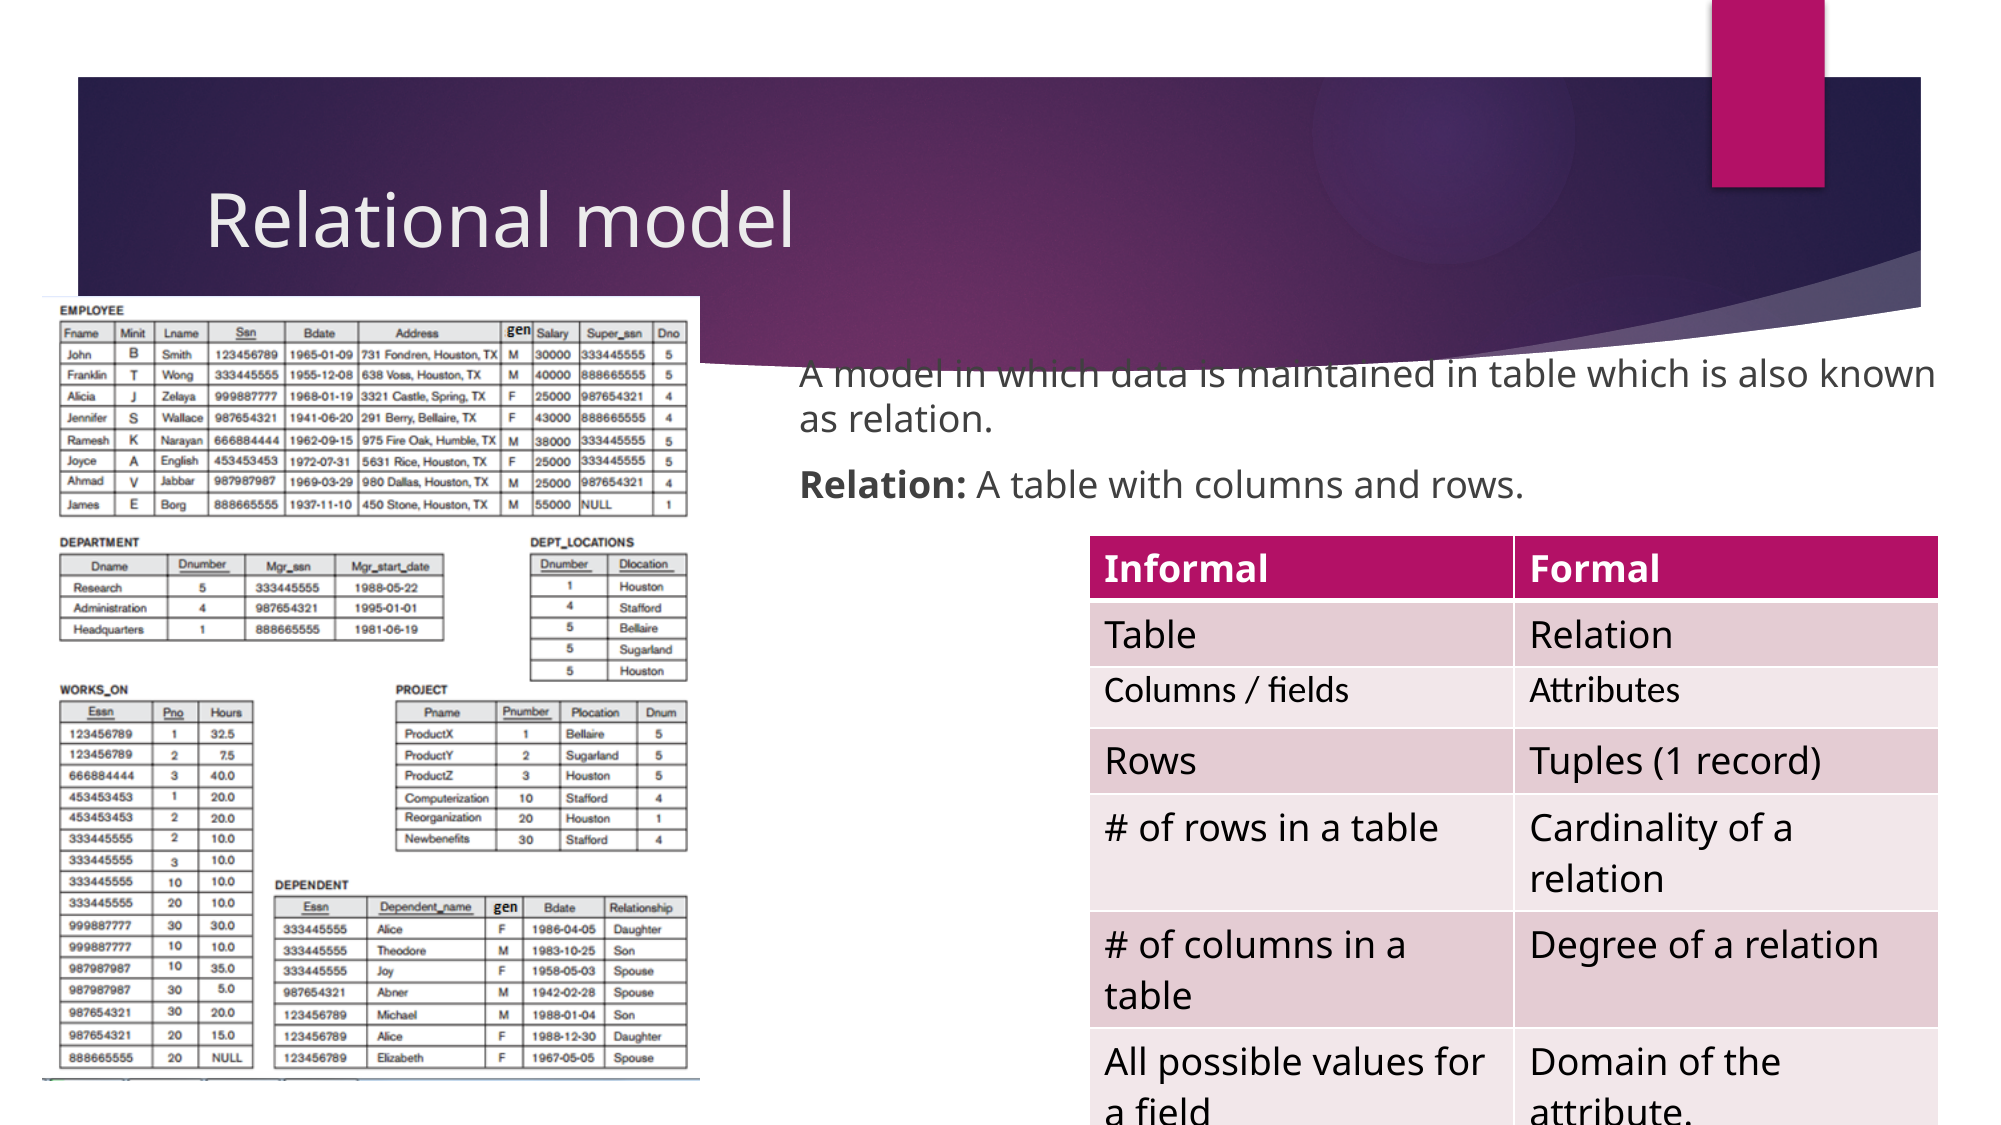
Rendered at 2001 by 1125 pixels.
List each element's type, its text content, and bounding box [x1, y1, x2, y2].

table_cell # of columns in a table [1090, 912, 1513, 1027]
title Relational model [189, 159, 1627, 276]
list A model in which data is maintained in table which is also known as relation. Relation: A table with columns and rows. [784, 342, 1988, 947]
table_cell Attributes [1515, 668, 1938, 727]
table_cell Columns / fields [1090, 668, 1513, 727]
table_cell Table [1090, 603, 1513, 666]
table_cell Degree of a relation [1515, 912, 1938, 1027]
table_header Formal [1515, 536, 1938, 598]
table_cell All possible values for a field [1090, 1029, 1513, 1125]
table_cell Relation [1515, 603, 1938, 666]
table_cell Rows [1090, 729, 1513, 793]
picture [42, 296, 700, 1081]
table_cell Cardinality of a relation [1515, 795, 1938, 910]
table_cell Domain of the attribute. [1515, 1029, 1938, 1125]
table_cell # of rows in a table [1090, 795, 1513, 910]
table_cell Tuples (1 record) [1515, 729, 1938, 793]
table_header Informal [1090, 536, 1513, 598]
